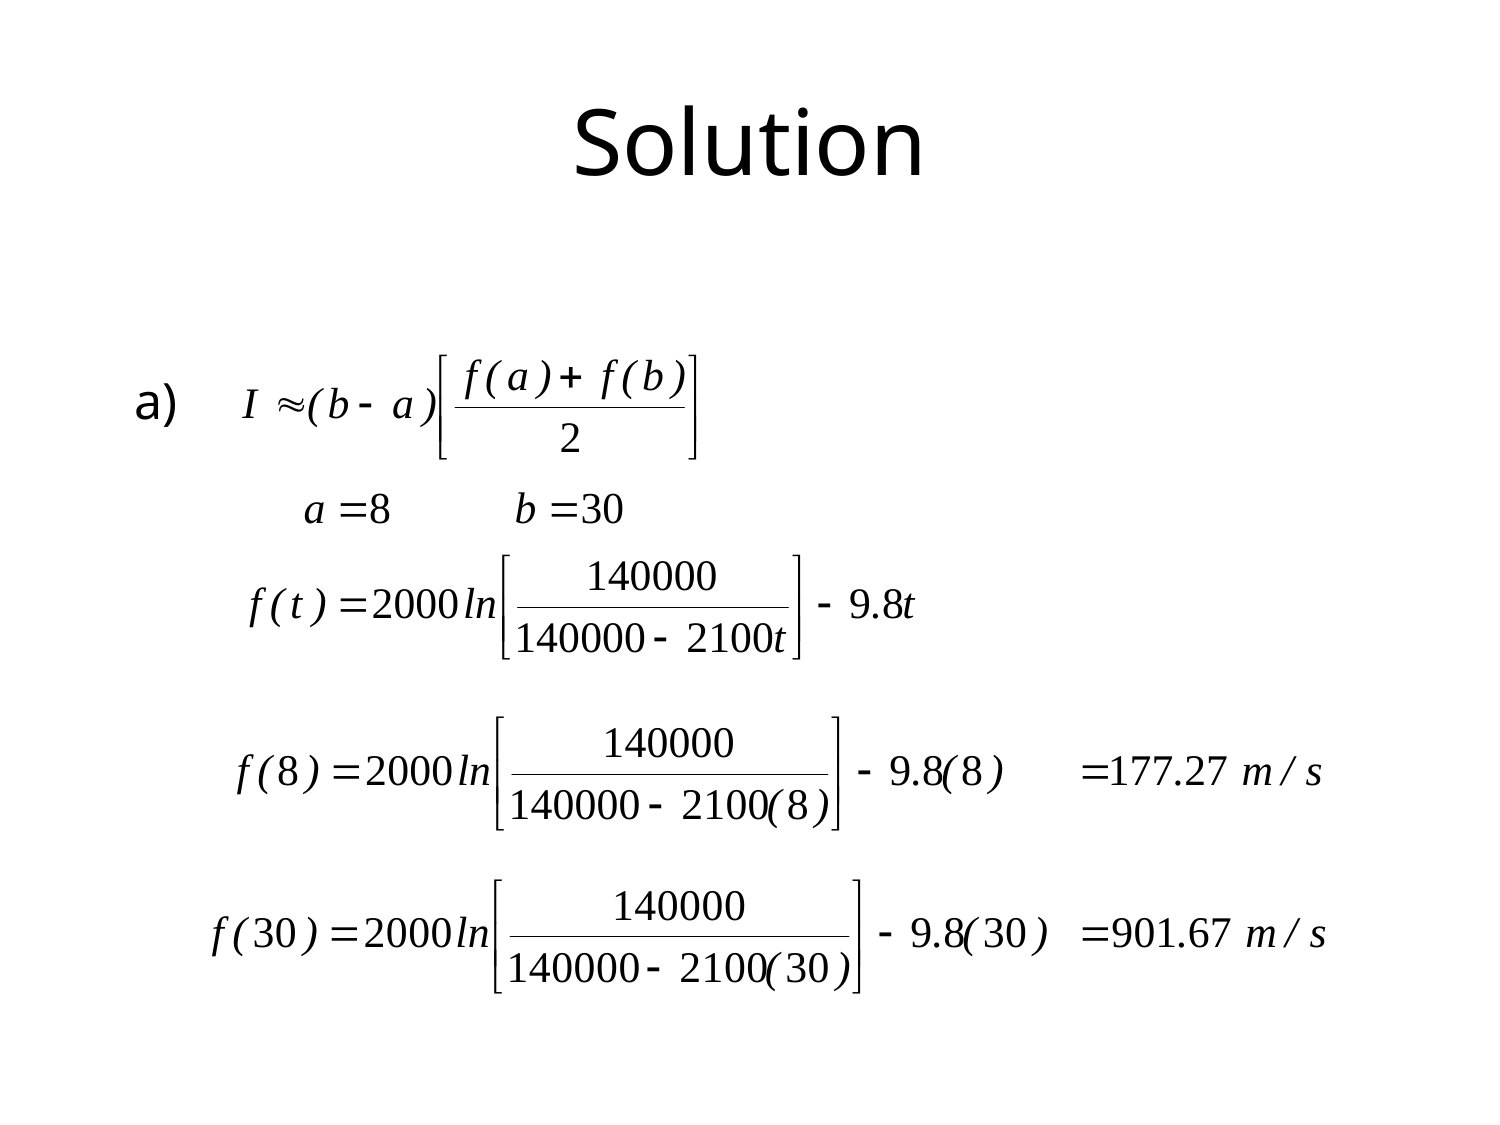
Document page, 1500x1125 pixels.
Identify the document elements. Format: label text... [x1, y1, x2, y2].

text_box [199, 874, 1051, 1001]
text_box a) [99, 362, 213, 438]
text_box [299, 487, 394, 530]
title Solution [75, 45, 1425, 233]
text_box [237, 349, 708, 465]
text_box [1074, 912, 1332, 963]
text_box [1074, 749, 1327, 801]
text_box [512, 487, 627, 530]
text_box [224, 712, 1005, 838]
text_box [237, 549, 921, 665]
